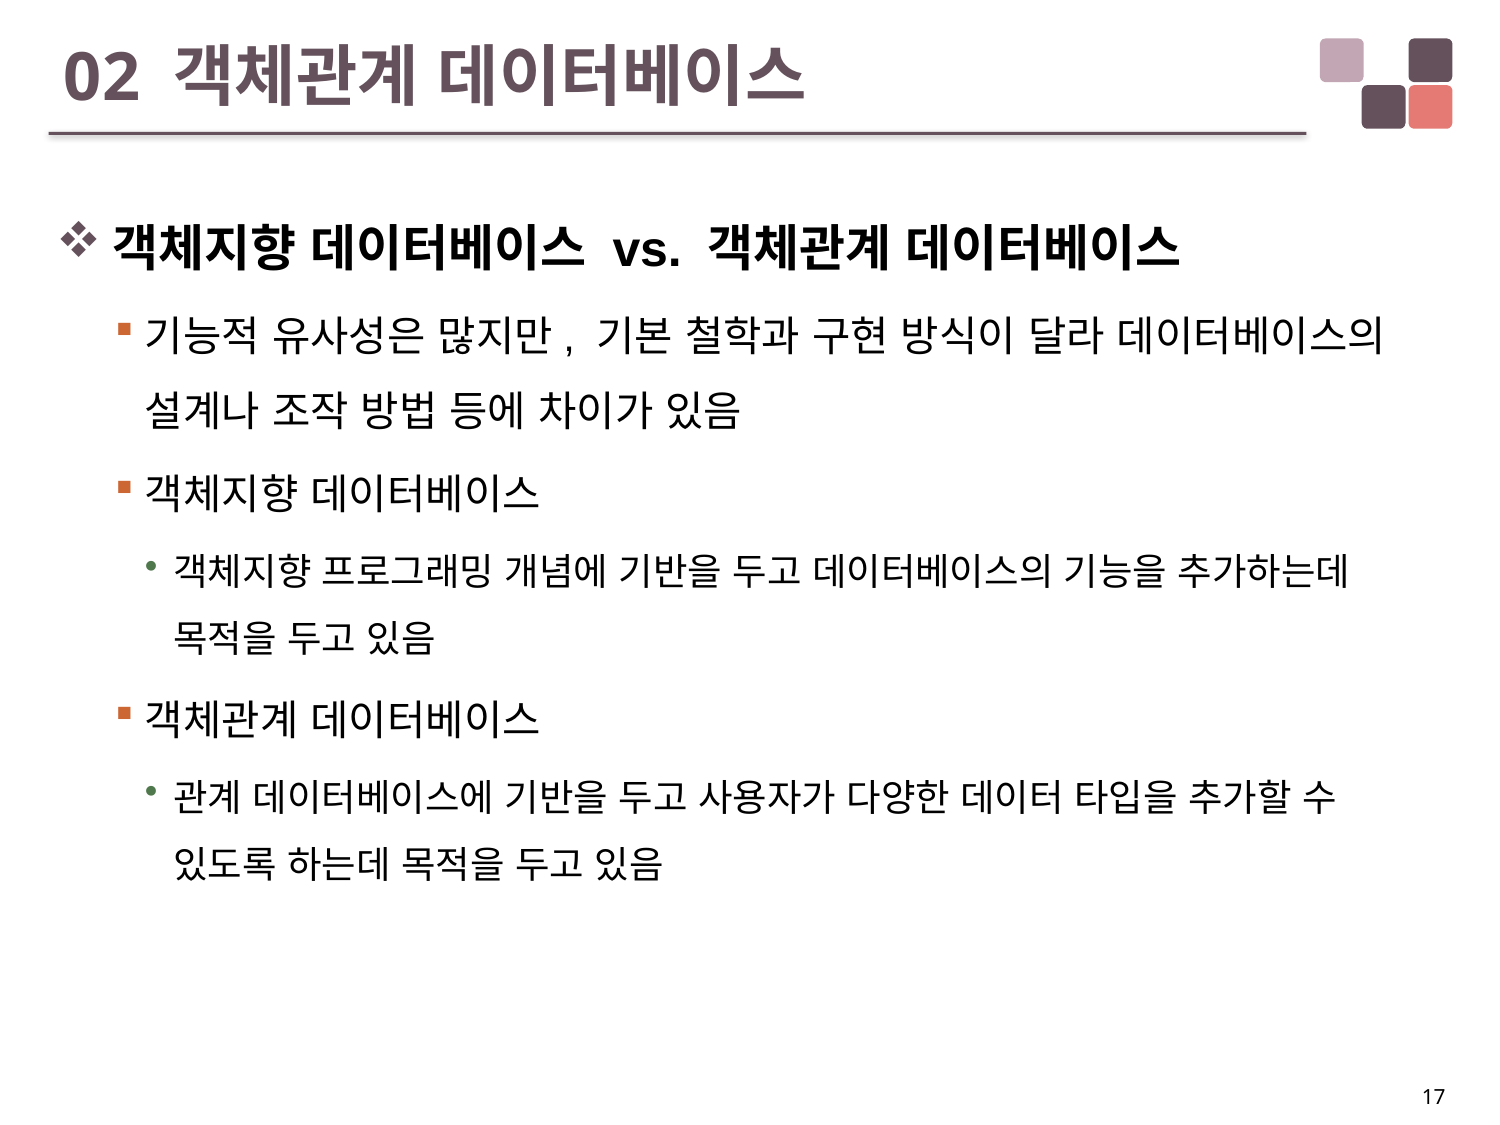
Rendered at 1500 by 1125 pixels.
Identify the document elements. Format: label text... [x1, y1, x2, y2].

list 객체지향 데이터베이스 vs. 객체관계 데이터베이스 기능적 유사성은 많지만, 기본 철학과 구현 방식이 달라 데이터베이스의 설계나 조작 방법 등에 차이가 있음 객체지향 데이터베이스 객체지향 프로그래밍 개념에 기반을 두고 데이터베이스의 기능을 추가하는데 목적을 두고 있음 객체관계 데이터베이스 관계 데이터베이스에 기반을 두고 사용자가 다양한 데이터 타입을 추가할 수 있도록 하는데 목적을 두고 있음 [41, 178, 1474, 1088]
title 02 객체관계 데이터베이스 [48, 25, 1459, 123]
